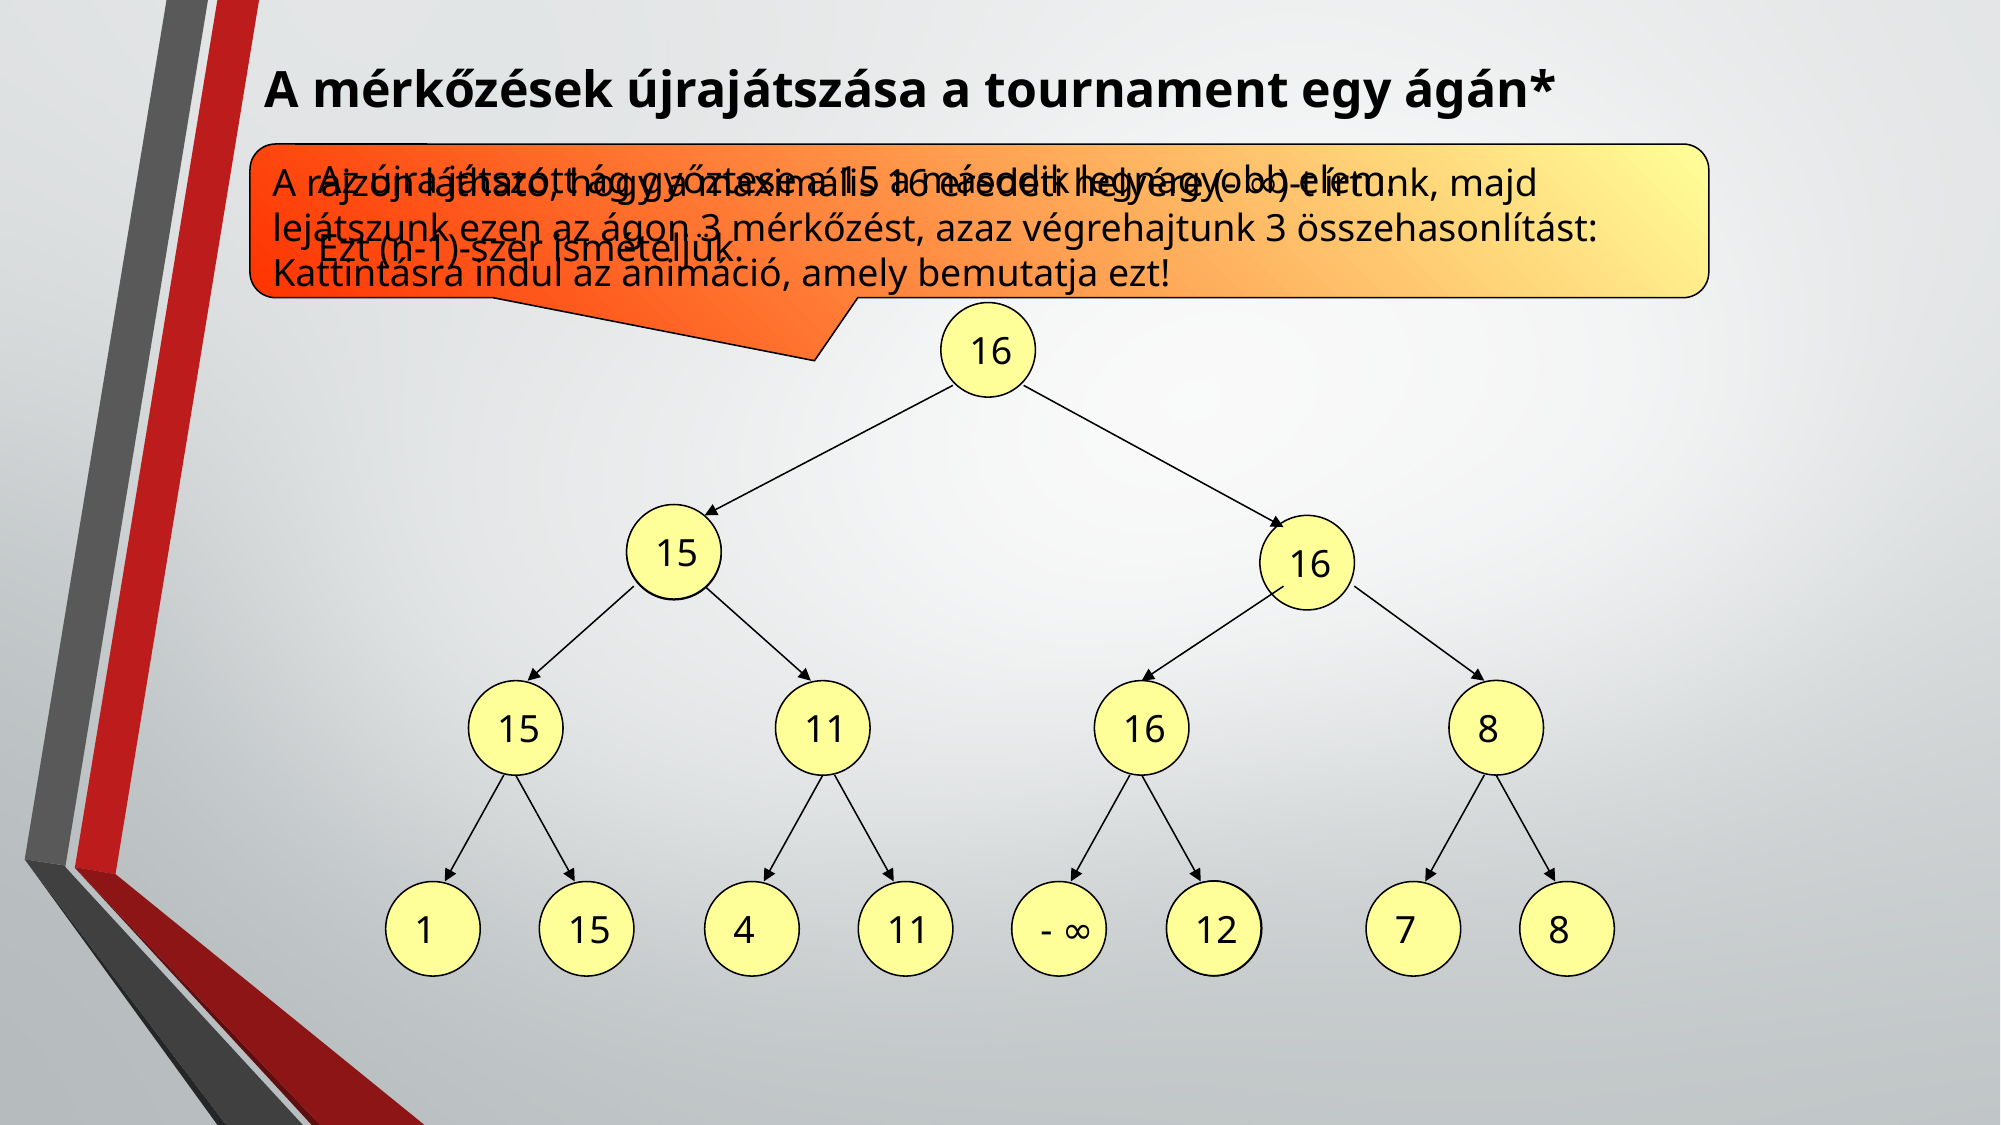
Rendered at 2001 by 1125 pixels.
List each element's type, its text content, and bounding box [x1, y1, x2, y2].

text_box 15 [468, 680, 564, 776]
text_box [1354, 586, 1485, 681]
text_box 12 [1166, 881, 1262, 976]
text_box 16 [1094, 680, 1189, 776]
text_box [704, 385, 953, 516]
text_box 1 [385, 881, 481, 977]
text_box 4 [704, 881, 800, 977]
text_box 7 [1366, 881, 1461, 977]
text_box 15 [539, 881, 634, 977]
text_box A mérkőzések újrajátszása a tournament egy ágán* [249, 50, 1750, 126]
text_box [516, 776, 575, 882]
text_box [444, 774, 504, 882]
text_box [527, 586, 634, 681]
text_box 8 [1519, 881, 1615, 977]
text_box [1141, 774, 1201, 882]
text_box A rajzon látható, hogy a maximális 16 eredeti helyére (- ∞)-t írtunk, majd lejátszunk ezen az ágon 3 mérkőzést, azaz végrehajtunk 3 összehasonlítást: Kattintásra indul az animáció, amely bemutatja ezt! [249, 143, 1709, 361]
text_box - ∞ [1011, 881, 1107, 977]
text_box [706, 587, 811, 681]
text_box [834, 774, 894, 882]
text_box 15 [626, 504, 722, 600]
text_box [1496, 776, 1556, 882]
text_box Az újra játszott ág győztese a 15 a második legnagyobb elem. Ezt (n-1)-szer ismételjük. [303, 148, 1674, 277]
text_box 16 [1259, 515, 1355, 610]
text_box [1425, 774, 1485, 882]
text_box 8 [1448, 680, 1544, 776]
text_box 11 [775, 680, 871, 776]
text_box [763, 774, 823, 882]
text_box [1070, 774, 1130, 882]
text_box 11 [858, 881, 953, 977]
text_box [1141, 586, 1284, 681]
text_box [1023, 385, 1284, 528]
text_box 16 [940, 302, 1036, 398]
